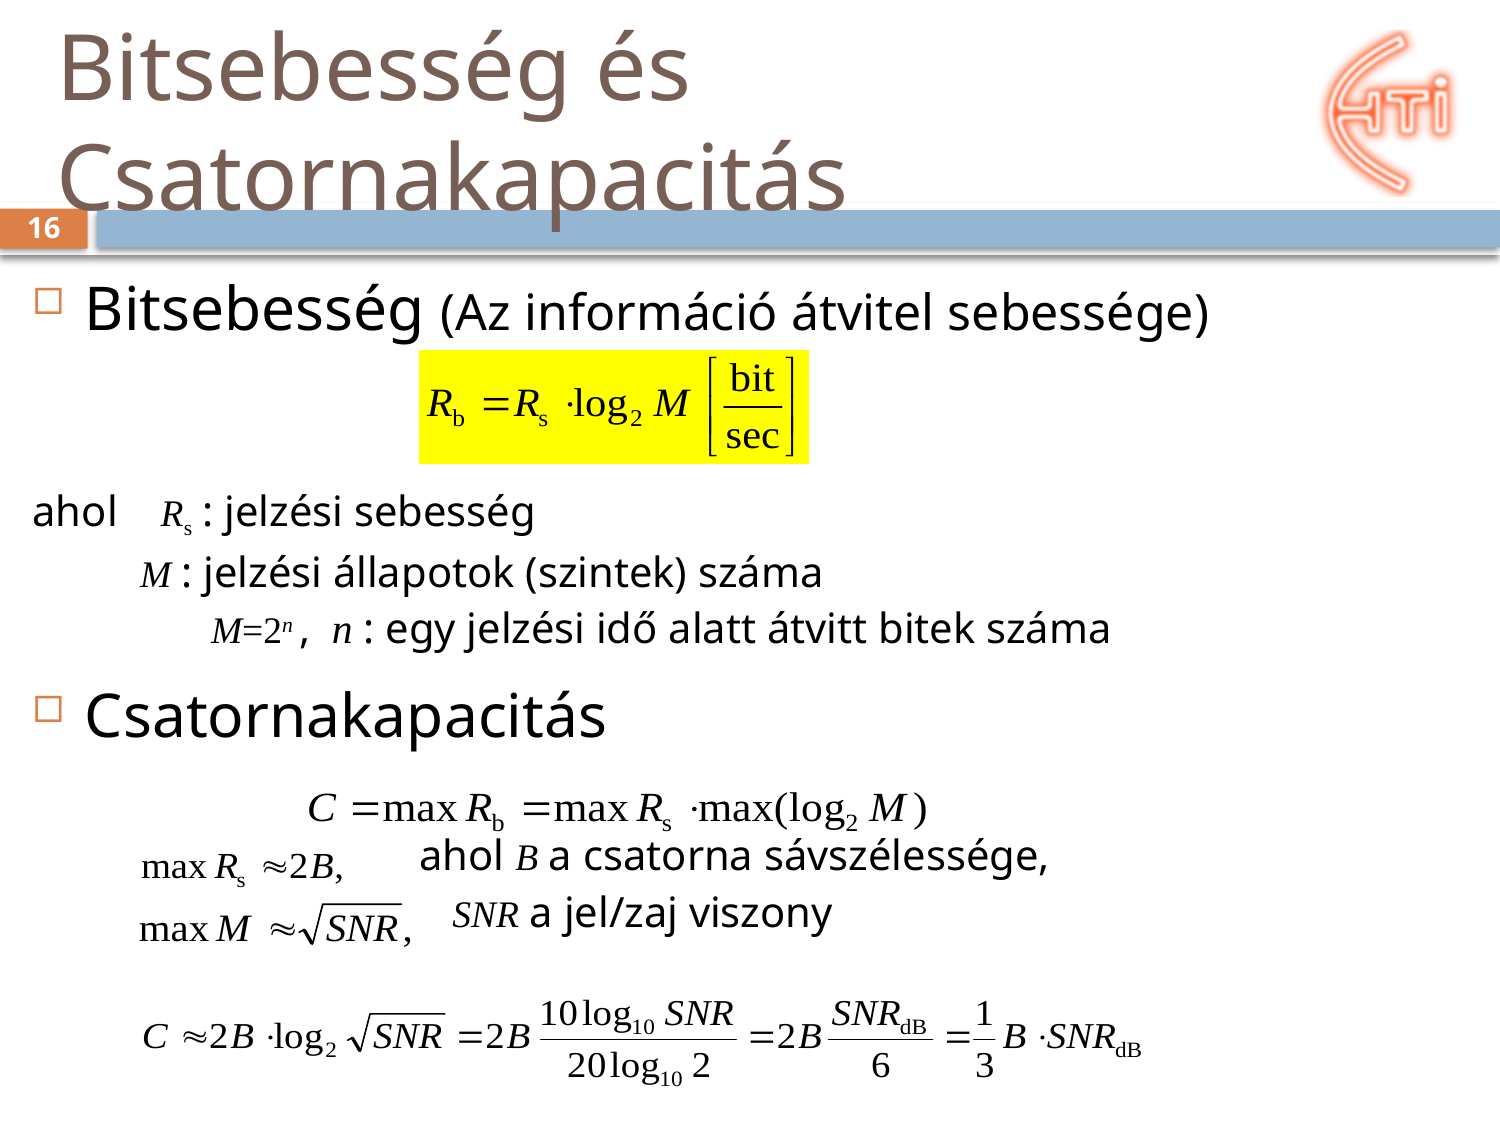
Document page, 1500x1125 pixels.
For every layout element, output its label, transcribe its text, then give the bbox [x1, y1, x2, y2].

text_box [136, 990, 1151, 1095]
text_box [418, 349, 810, 465]
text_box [301, 779, 935, 843]
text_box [134, 841, 351, 895]
title Bitsebesség és Csatornakapacitás [41, 37, 1300, 200]
picture [1304, 30, 1471, 197]
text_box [132, 895, 419, 958]
slide_number 16 [0, 208, 88, 249]
